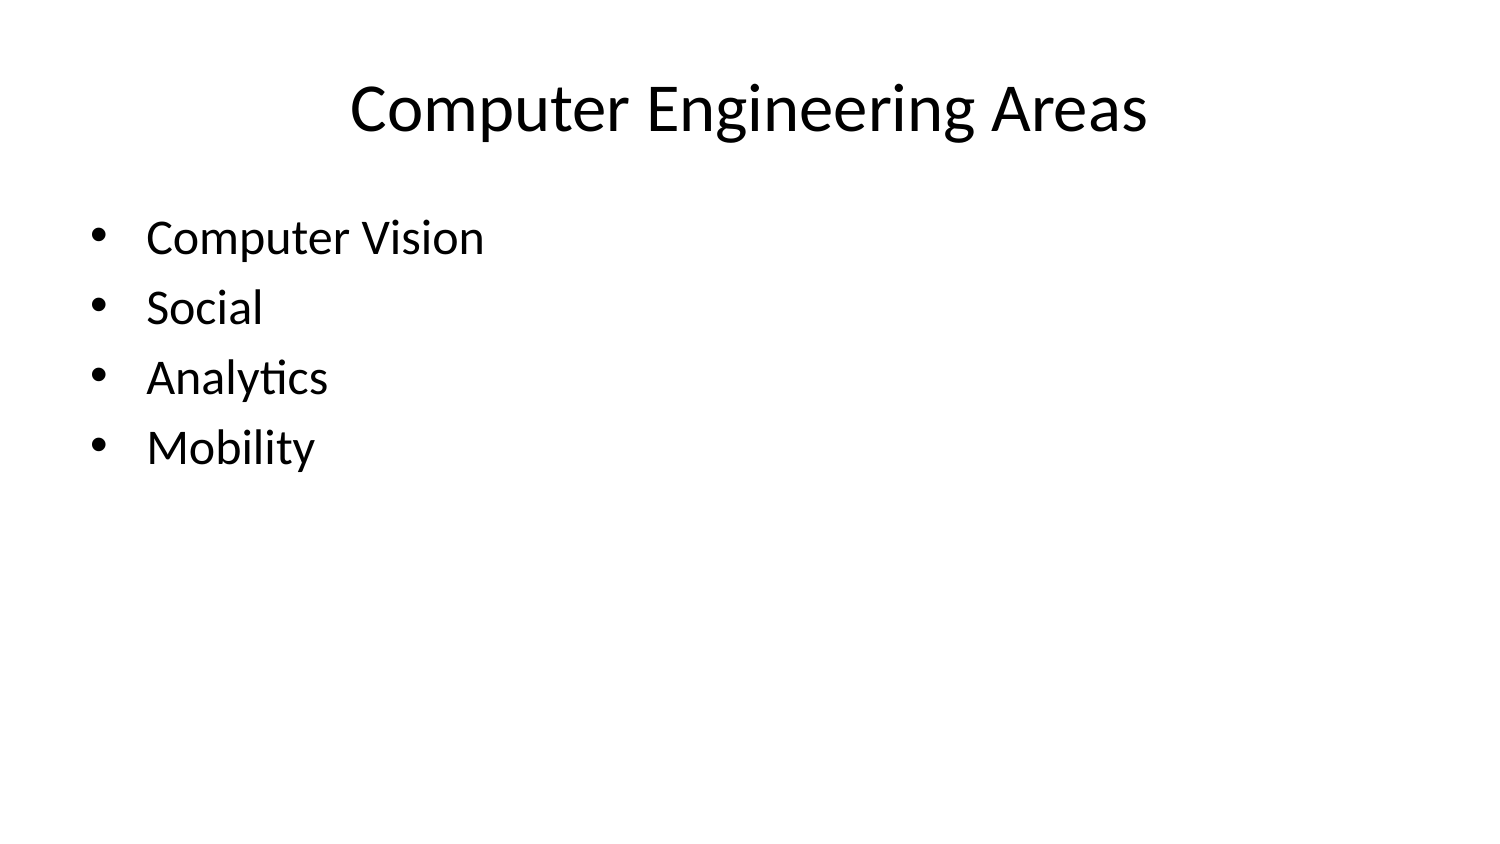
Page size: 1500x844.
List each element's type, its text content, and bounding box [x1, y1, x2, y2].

title Computer Engineering Areas [75, 33, 1425, 175]
list Computer Vision Social Analytics Mobility [75, 196, 1425, 754]
